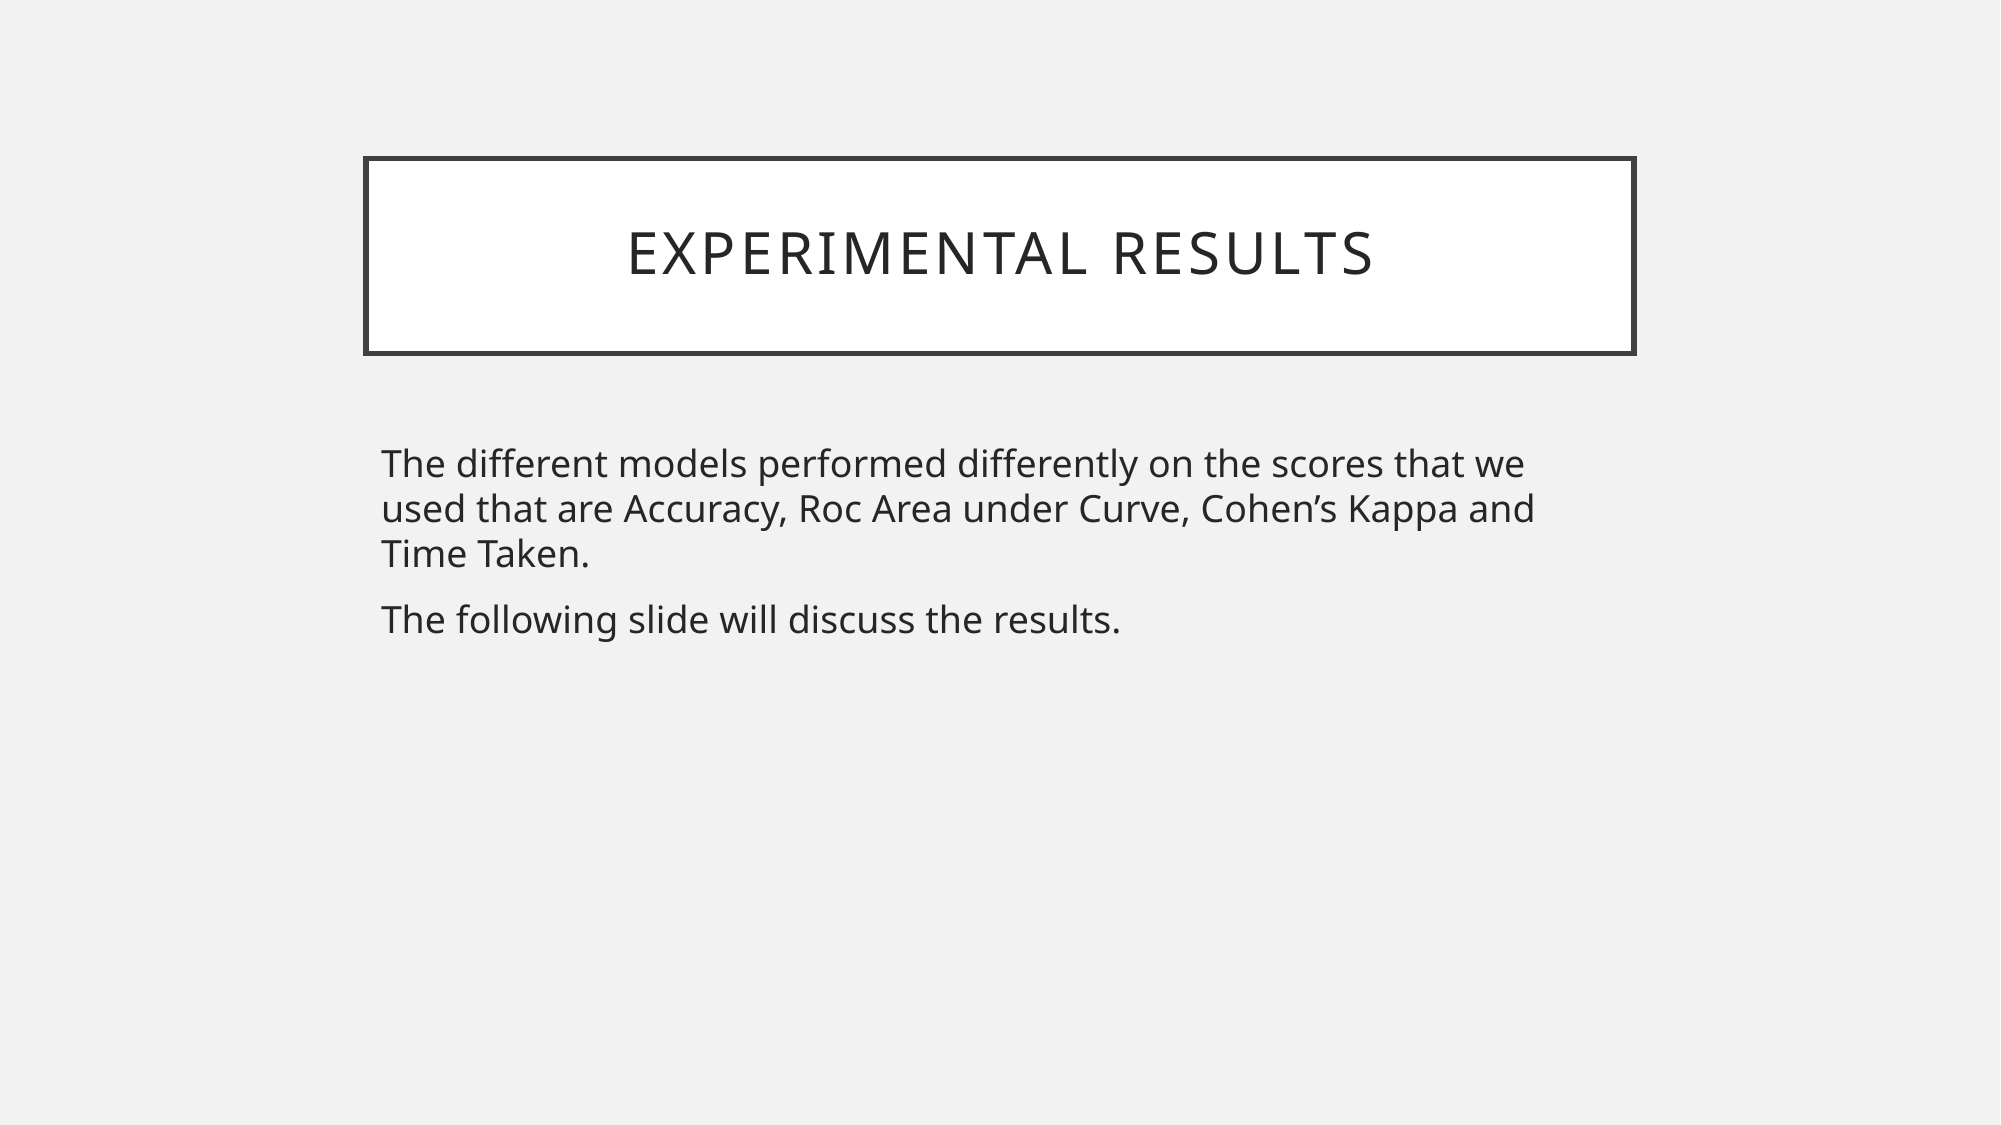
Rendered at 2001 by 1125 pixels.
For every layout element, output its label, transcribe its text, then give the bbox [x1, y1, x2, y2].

title Experimental results [363, 156, 1637, 356]
list The different models performed differently on the scores that we used that are Accuracy, Roc Area under Curve, Cohen’s Kappa and Time Taken. The following slide will discuss the results. [366, 432, 1634, 942]
